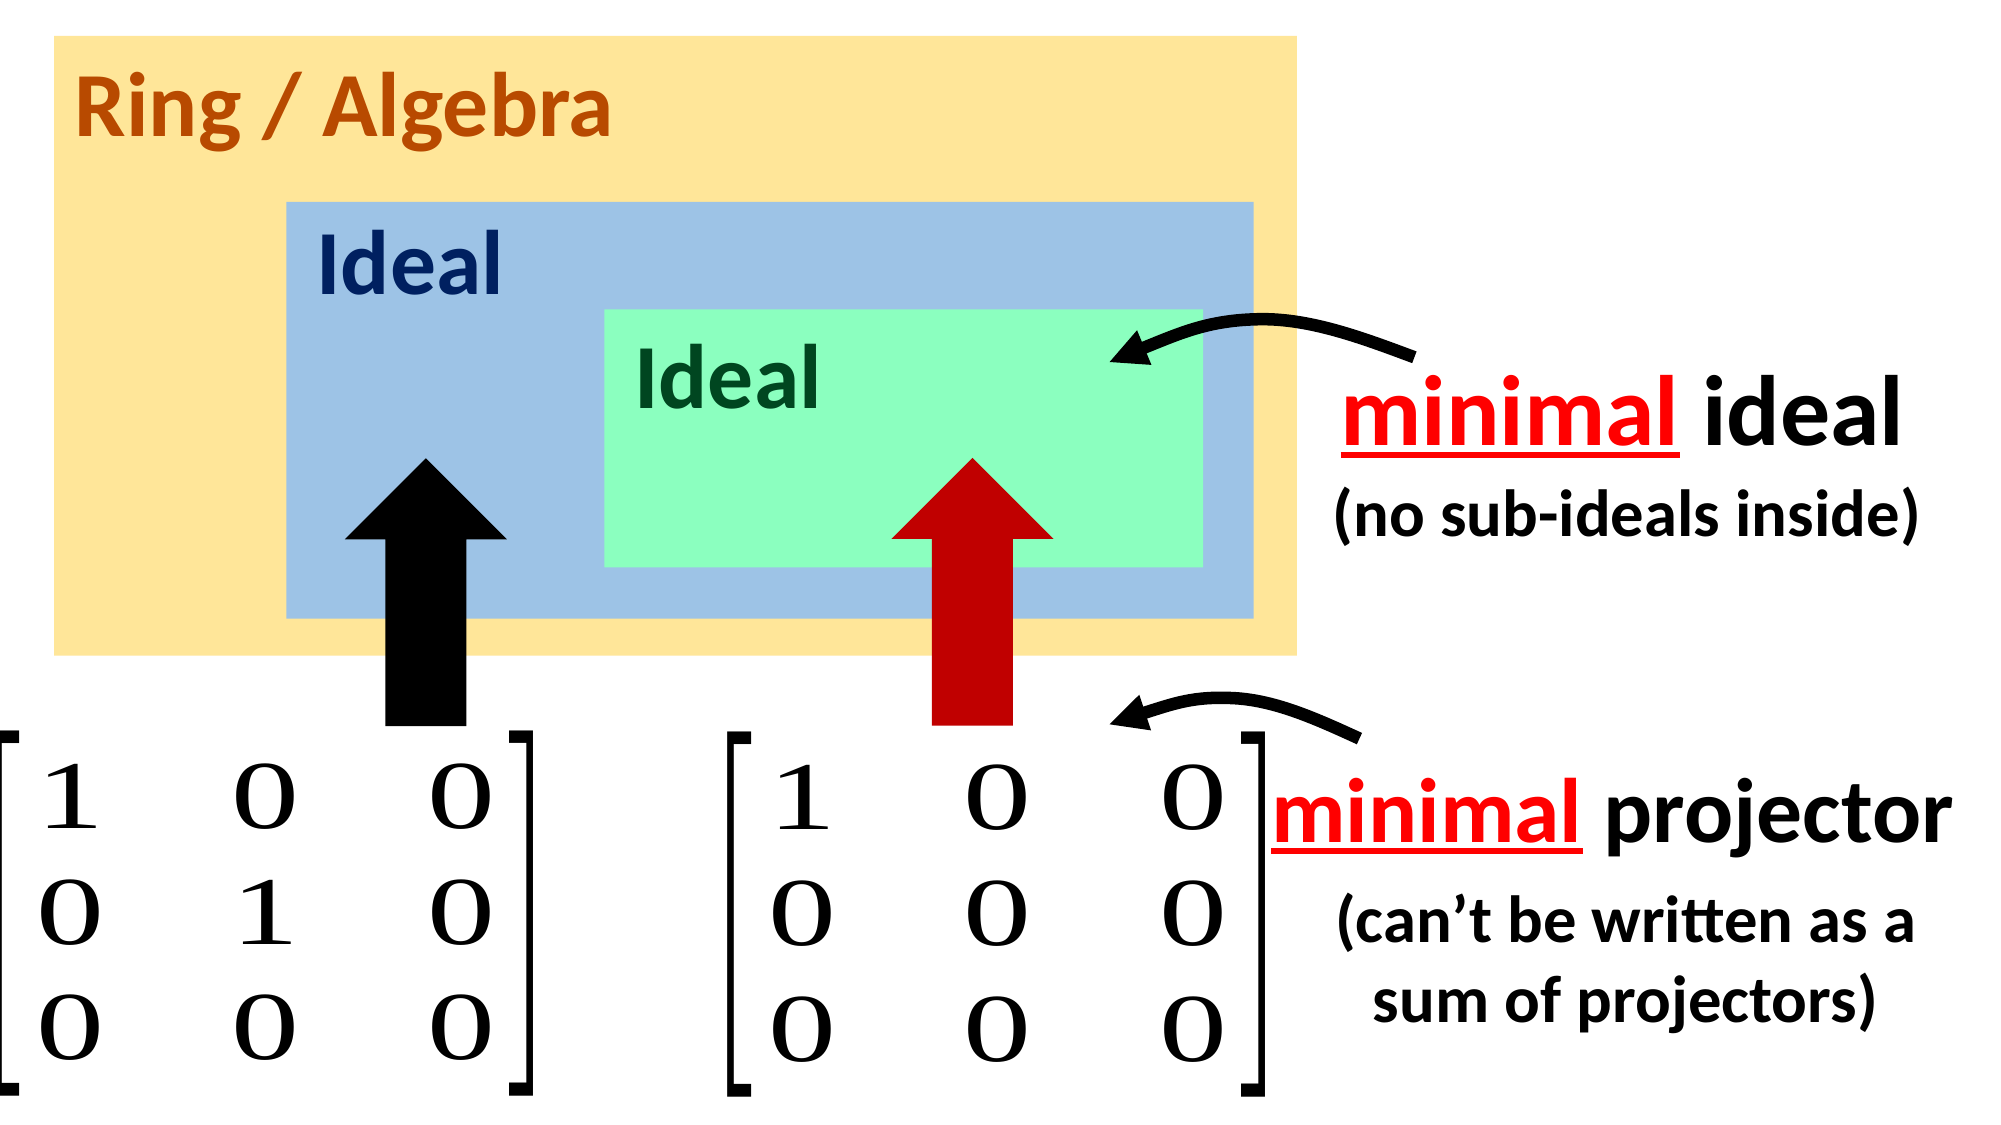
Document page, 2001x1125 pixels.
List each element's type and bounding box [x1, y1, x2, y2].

text_box [0, 457, 1280, 1102]
text_box [1110, 698, 1973, 1045]
text_box [1297, 320, 1415, 360]
text_box [54, 35, 1297, 656]
